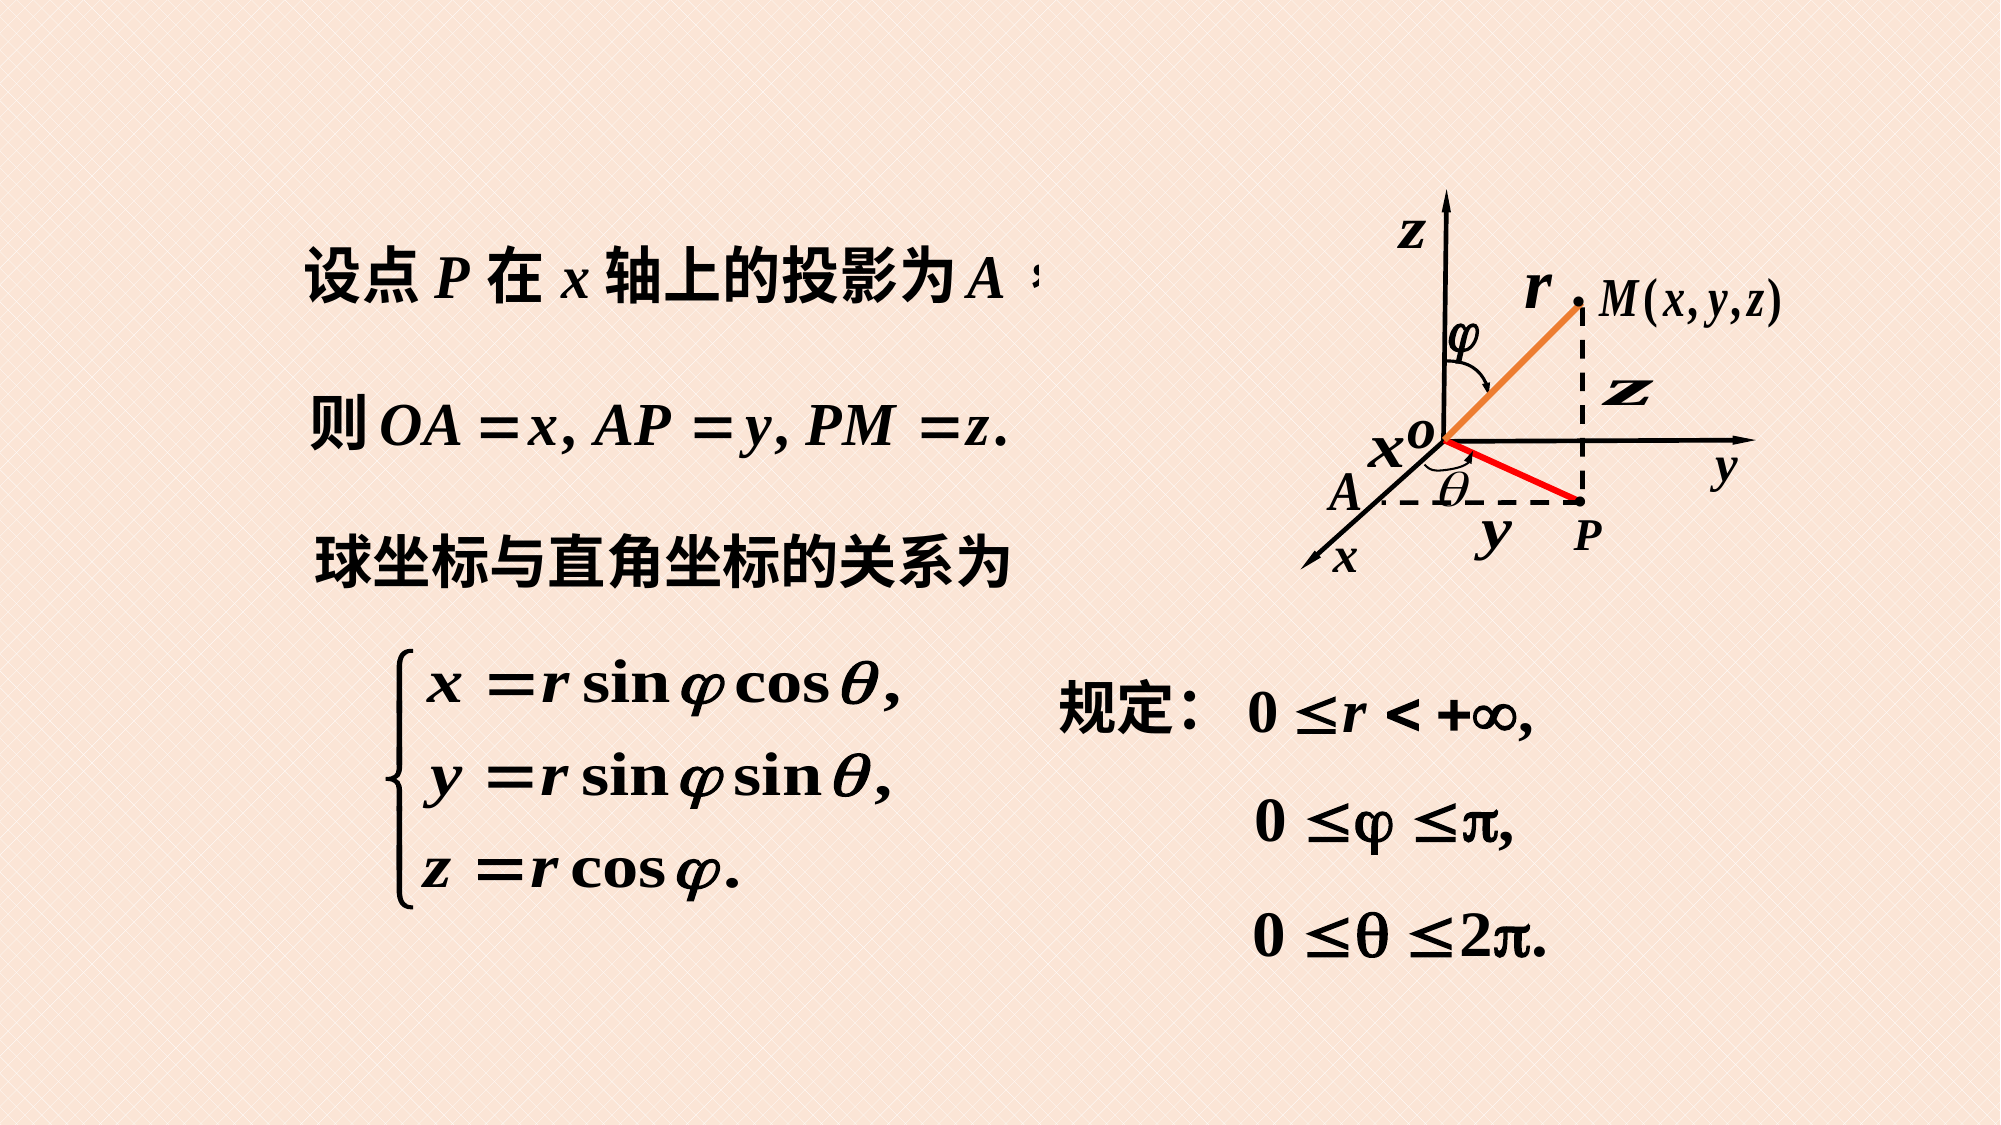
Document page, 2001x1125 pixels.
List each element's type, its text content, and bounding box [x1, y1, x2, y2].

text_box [1239, 676, 1543, 759]
text_box 规定： [1043, 664, 1357, 749]
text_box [1249, 905, 1550, 964]
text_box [1252, 793, 1519, 860]
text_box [297, 236, 1039, 325]
text_box 球坐标与直角坐标的关系为 [299, 517, 1488, 603]
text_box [1300, 189, 1785, 579]
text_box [370, 636, 915, 919]
slide_number [1412, 1042, 1863, 1103]
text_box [308, 391, 1010, 466]
